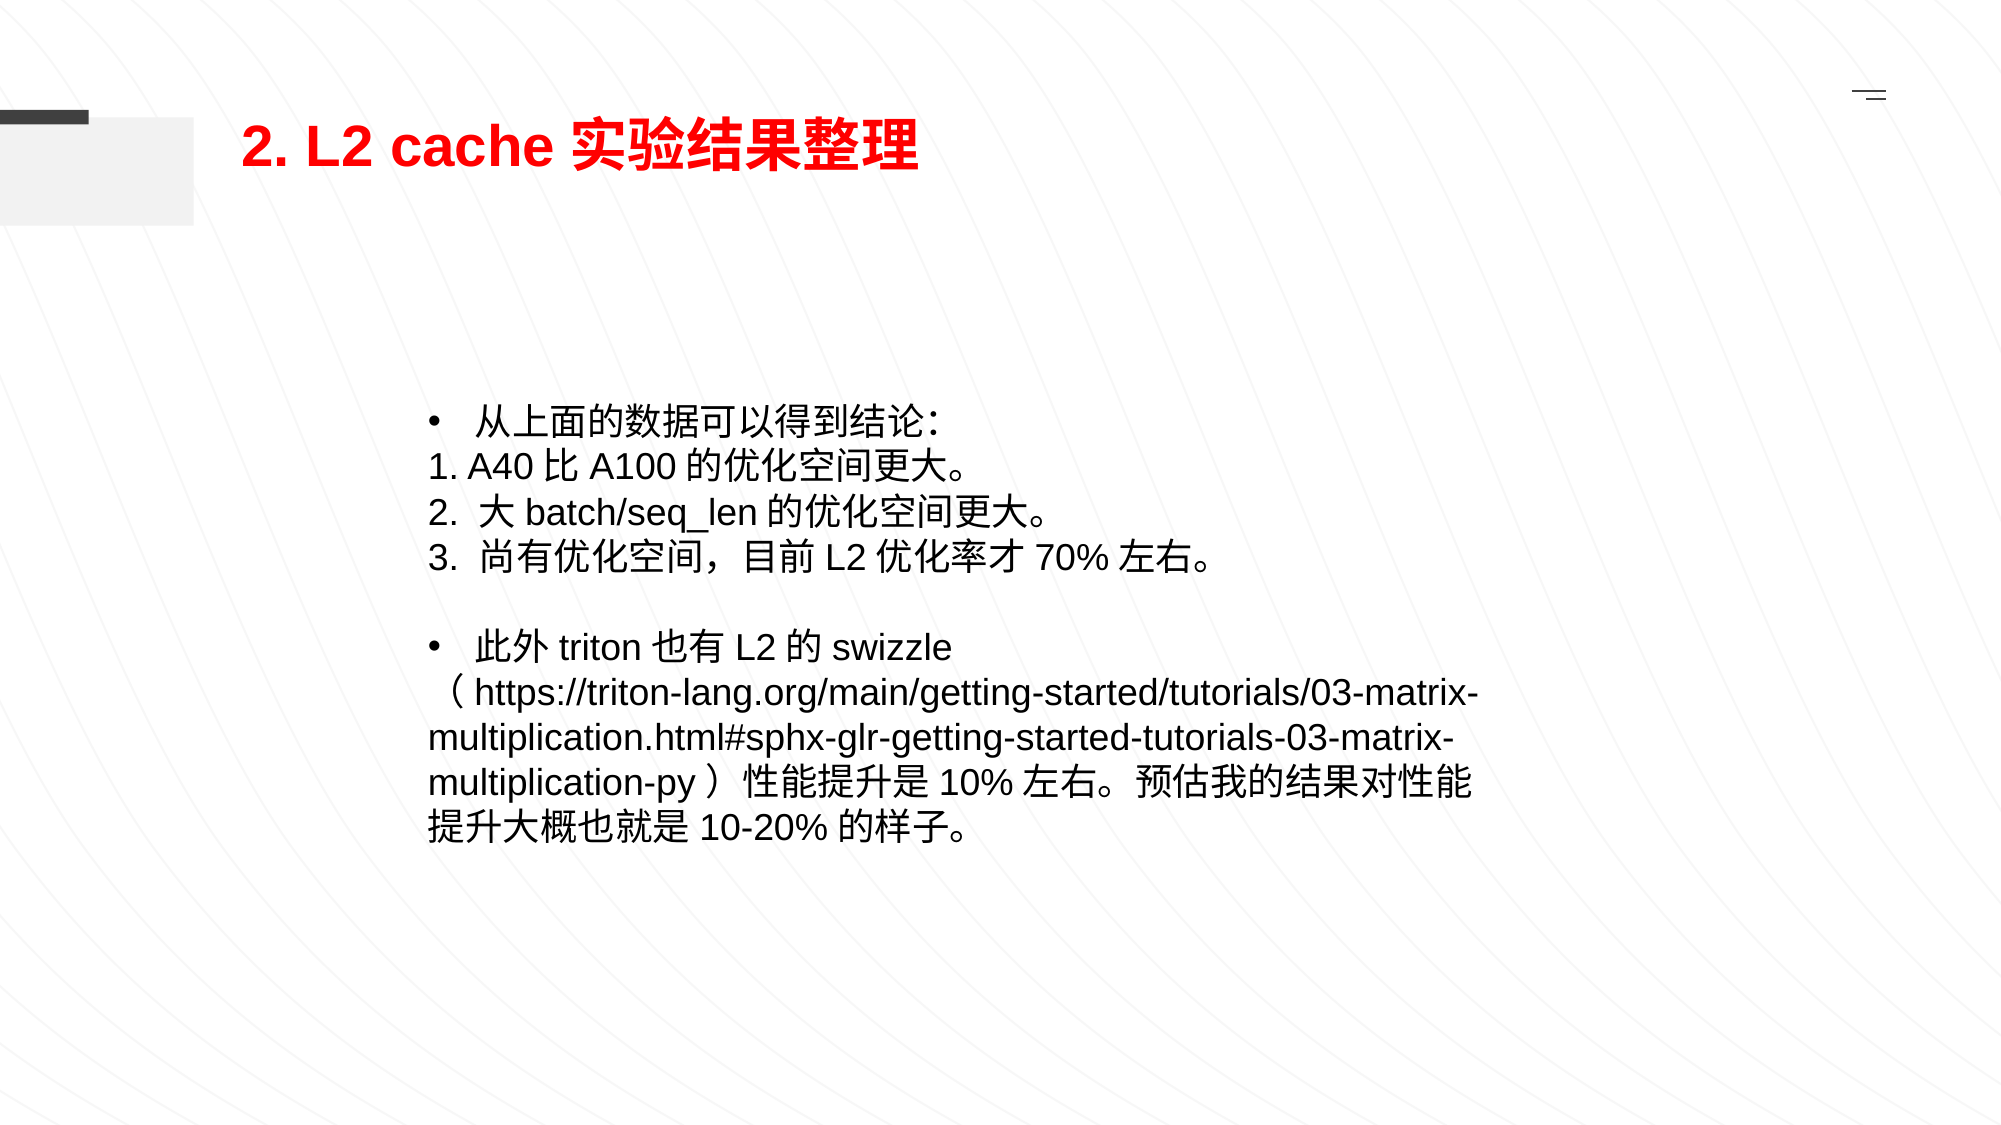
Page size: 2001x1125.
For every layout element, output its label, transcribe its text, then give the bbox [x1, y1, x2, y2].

text_box 从上面的数据可以得到结论： 1. A40比A100的优化空间更大。 2. 大batch/seq_len的优化空间更大。 3. 尚有优化空间，目前L2优化率才70%左右。 此外triton也有L2的swizzle （https://triton-lang.org/main/getting-started/tutorials/03-matrix-multiplication.html#sphx-glr-getting-started-tutorials-03-matrix-multiplication-py）性能提升是10%左右。预估我的结果对性能提升大概也就是10-20%的样子。 [413, 390, 1515, 855]
text_box 2. L2 cache实验结果整理 [226, 101, 1180, 186]
